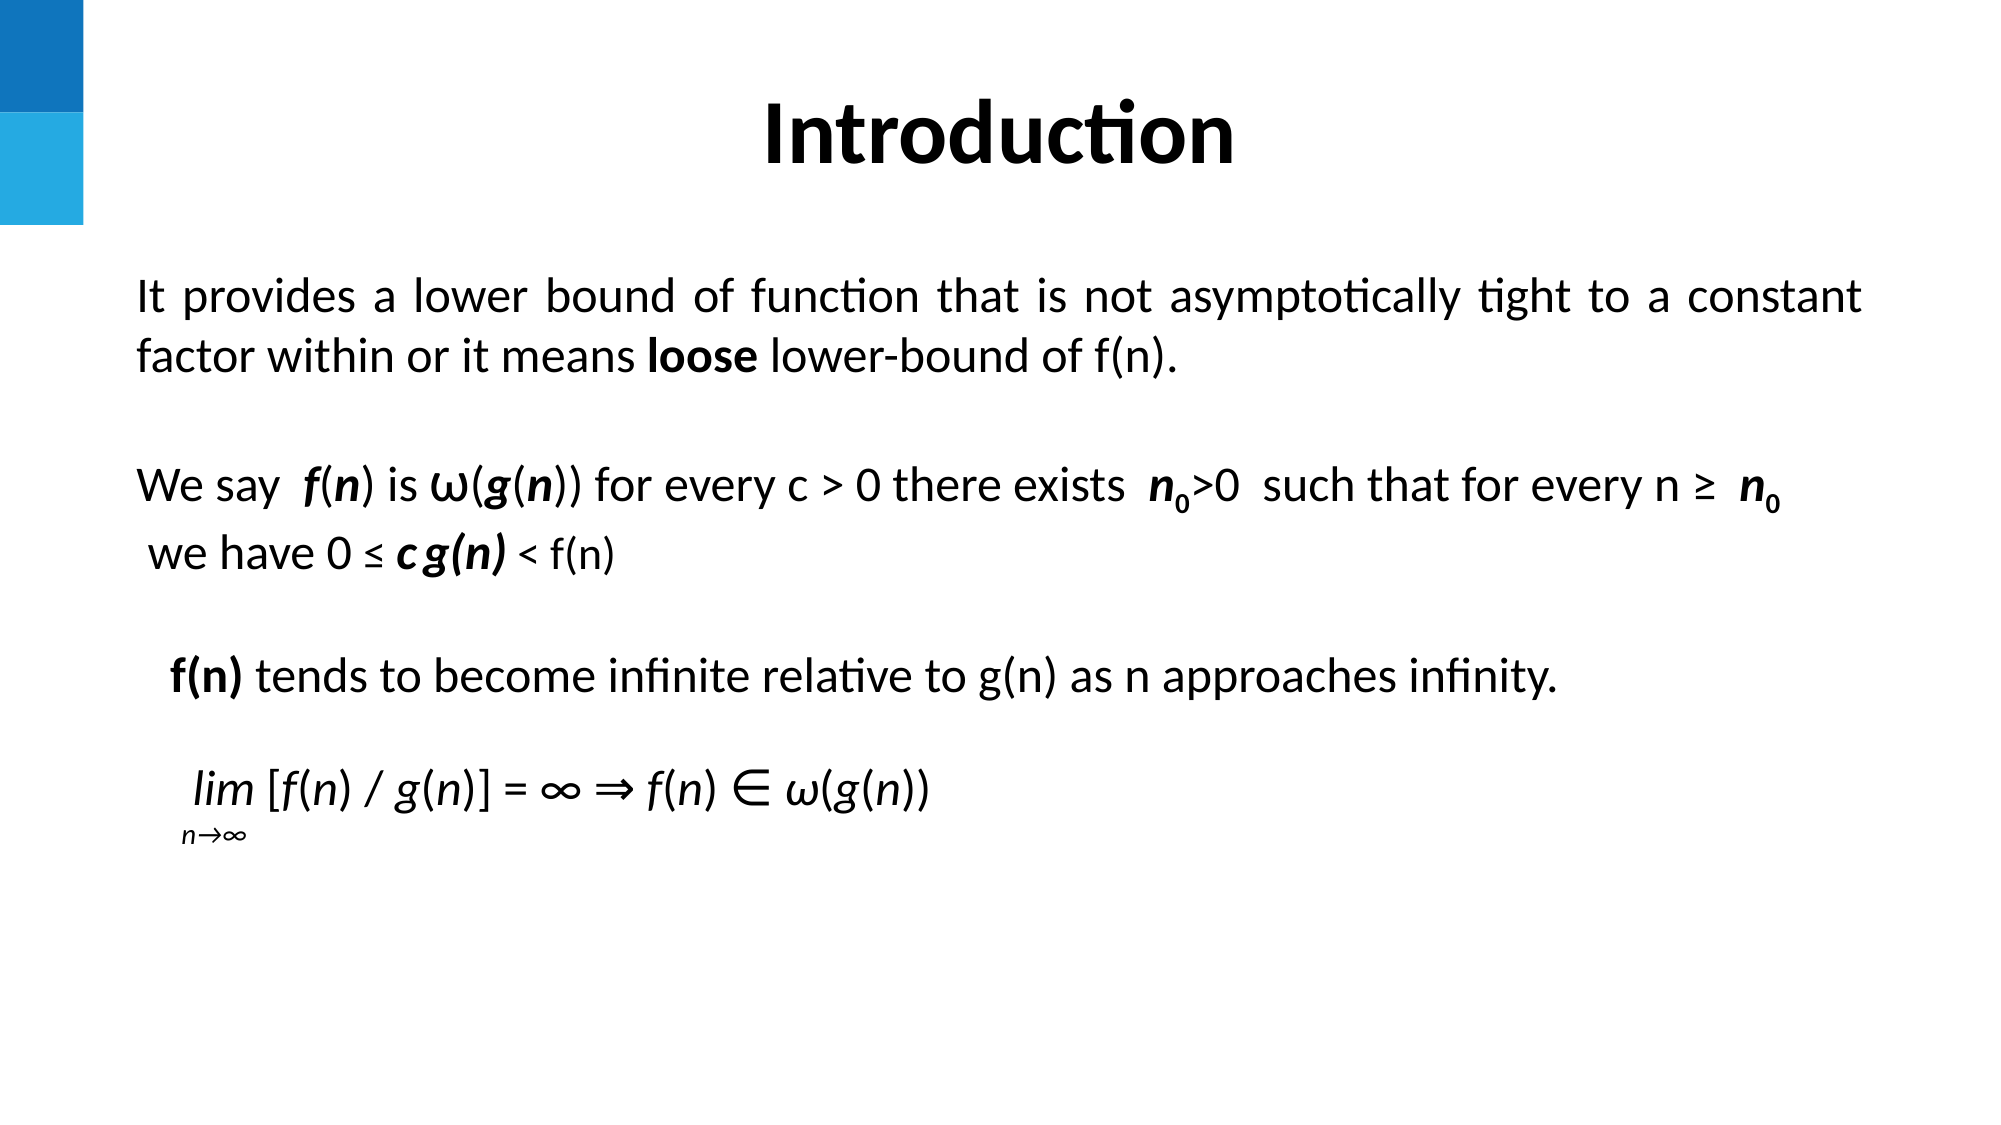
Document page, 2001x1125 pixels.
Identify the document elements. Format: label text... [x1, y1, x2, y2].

text_box Introduction [343, 59, 1657, 195]
text_box It provides a lower bound of function that is not asymptotically tight to a constant factor within or it means loose lower-bound of f(n). We say f(n) is ω(g(n)) for every c > 0 there exists n0>0 such that for every n ≥ n0 we have 0 ≤ c g(n) < f(n) f(n) tends to become infinite relative to g(n) as n approaches infinity. lim [f(n) / g(n)] = ∞ ⇒ f(n) ∈ ω(g(n)) n→∞ [121, 247, 1879, 941]
